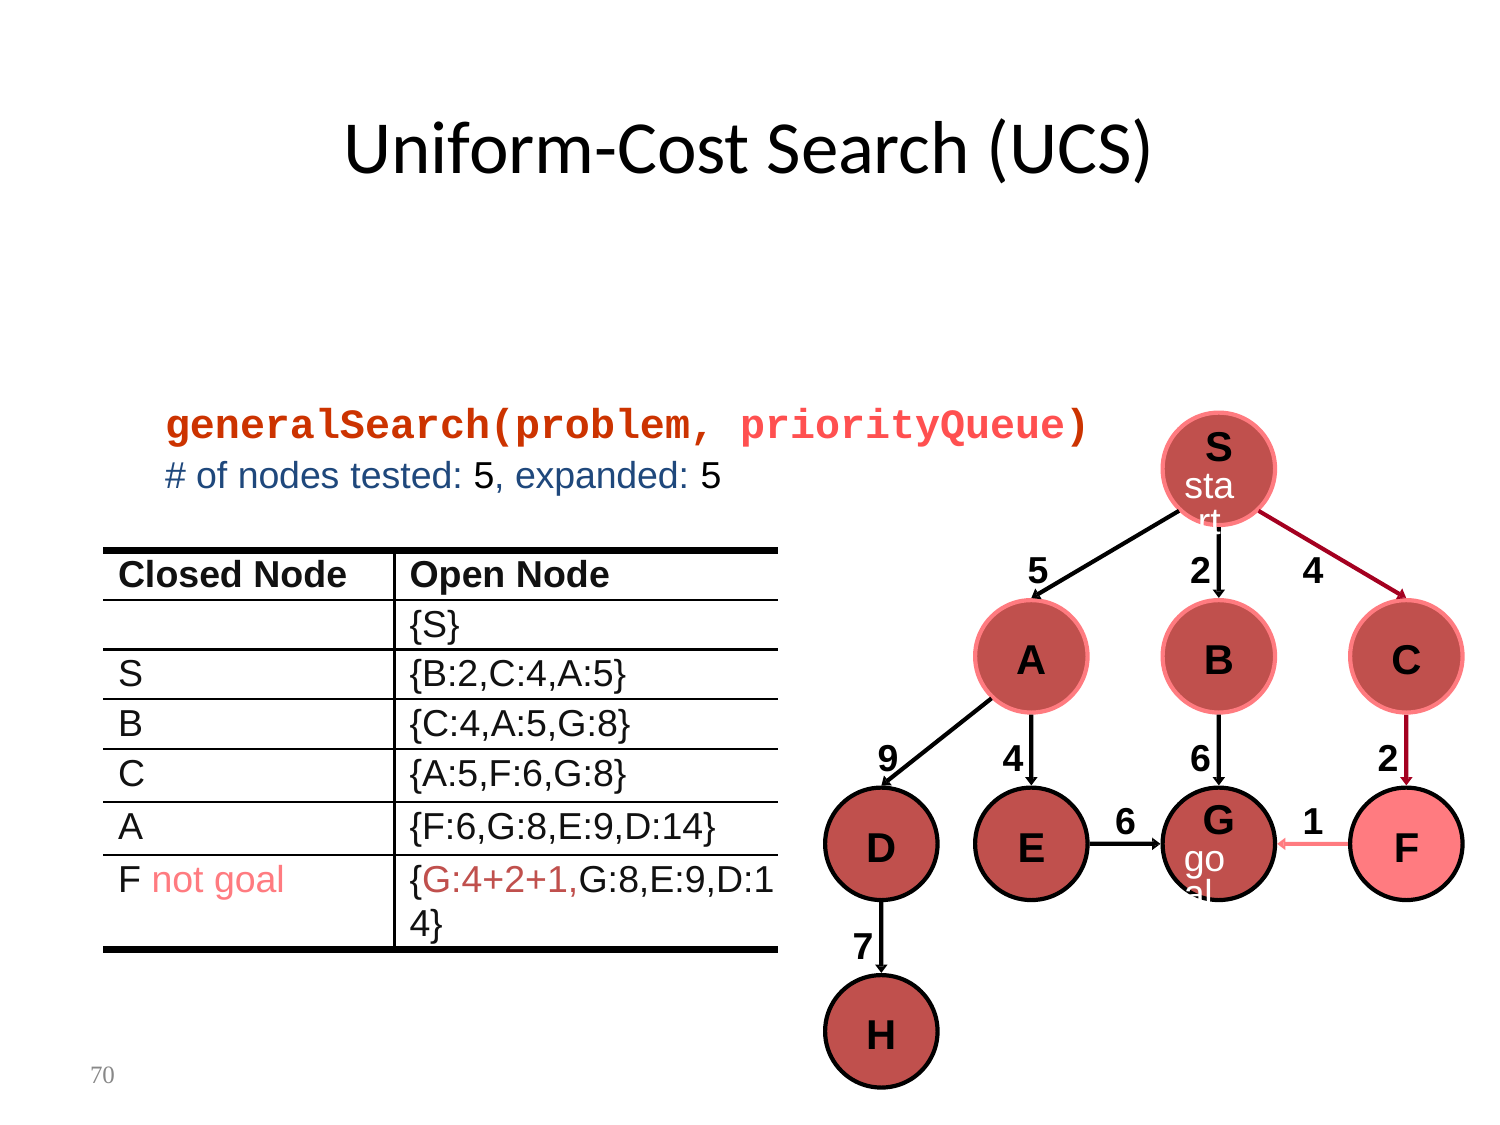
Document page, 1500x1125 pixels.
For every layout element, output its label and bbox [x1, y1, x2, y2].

text_box [162, 453, 697, 495]
text_box [975, 787, 1088, 901]
text_box [1277, 799, 1348, 851]
text_box [1188, 527, 1226, 598]
text_box [1162, 600, 1276, 713]
text_box [1089, 799, 1161, 851]
text_box [1000, 714, 1038, 786]
text_box [850, 902, 888, 973]
text_box [1375, 714, 1413, 786]
text_box [87, 1059, 121, 1090]
text_box [341, 105, 1171, 185]
text_box [1162, 714, 1276, 901]
text_box [825, 787, 938, 901]
text_box [1350, 787, 1463, 901]
text_box [825, 975, 938, 1088]
text_box [738, 399, 1099, 445]
text_box [698, 453, 730, 495]
text_box [103, 547, 783, 953]
text_box [875, 412, 1463, 786]
text_box [162, 399, 724, 445]
